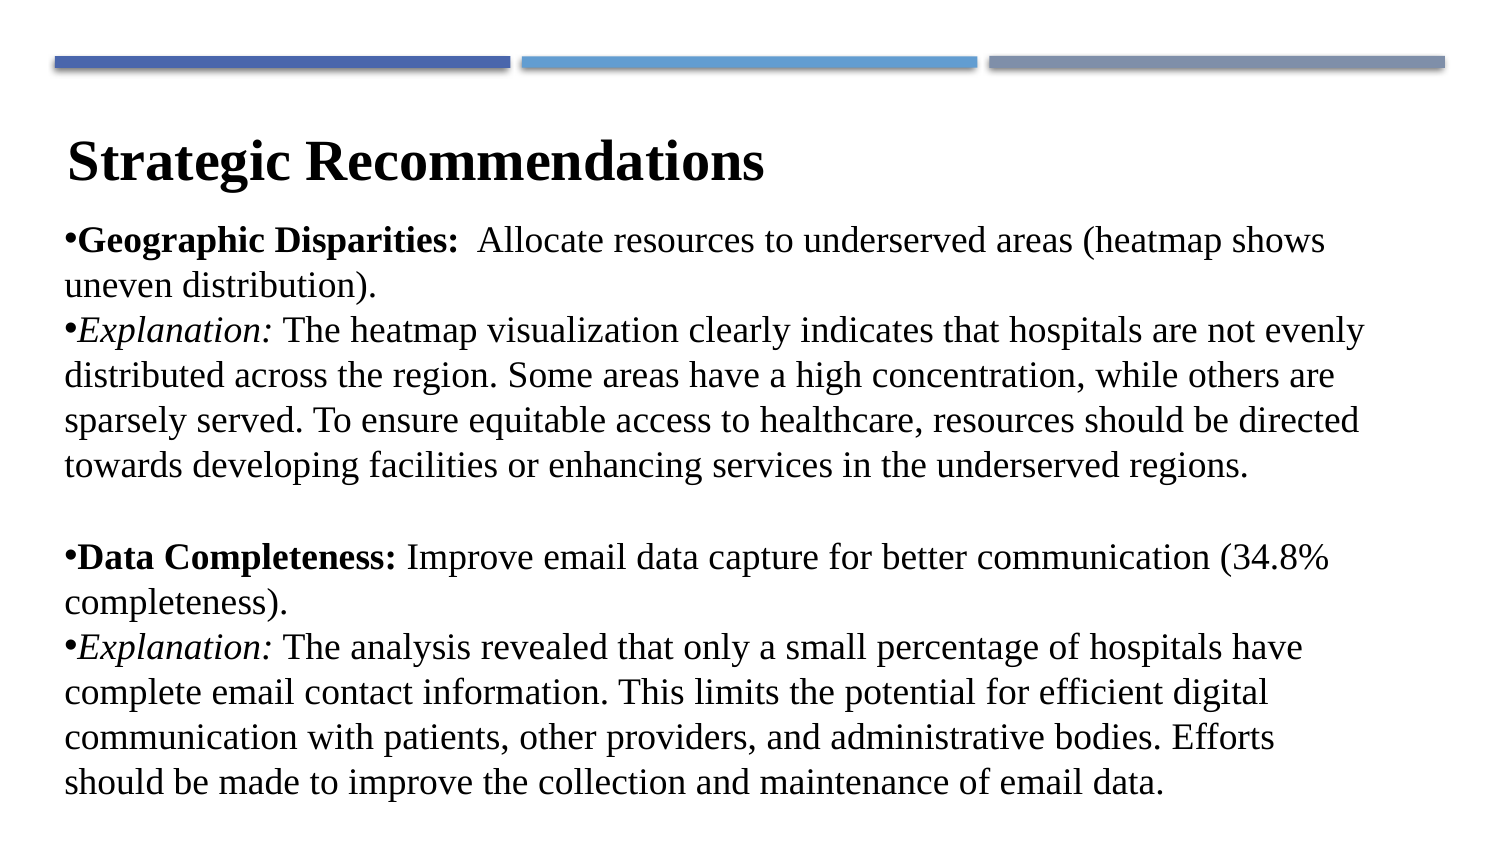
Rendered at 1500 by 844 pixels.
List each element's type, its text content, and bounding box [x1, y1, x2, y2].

text_box Data Completeness: Improve email data capture for better communication (34.8% completeness). Explanation: The analysis revealed that only a small percentage of hospitals have complete email contact information. This limits the potential for efficient digital communication with patients, other providers, and administrative bodies. Efforts should be made to improve the collection and maintenance of email data. [49, 524, 1399, 810]
text_box Strategic Recommendations [53, 114, 803, 200]
text_box Geographic Disparities: Allocate resources to underserved areas (heatmap shows uneven distribution). Explanation: The heatmap visualization clearly indicates that hospitals are not evenly distributed across the region. Some areas have a high concentration, while others are sparsely served. To ensure equitable access to healthcare, resources should be directed towards developing facilities or enhancing services in the underserved regions. [49, 207, 1399, 493]
